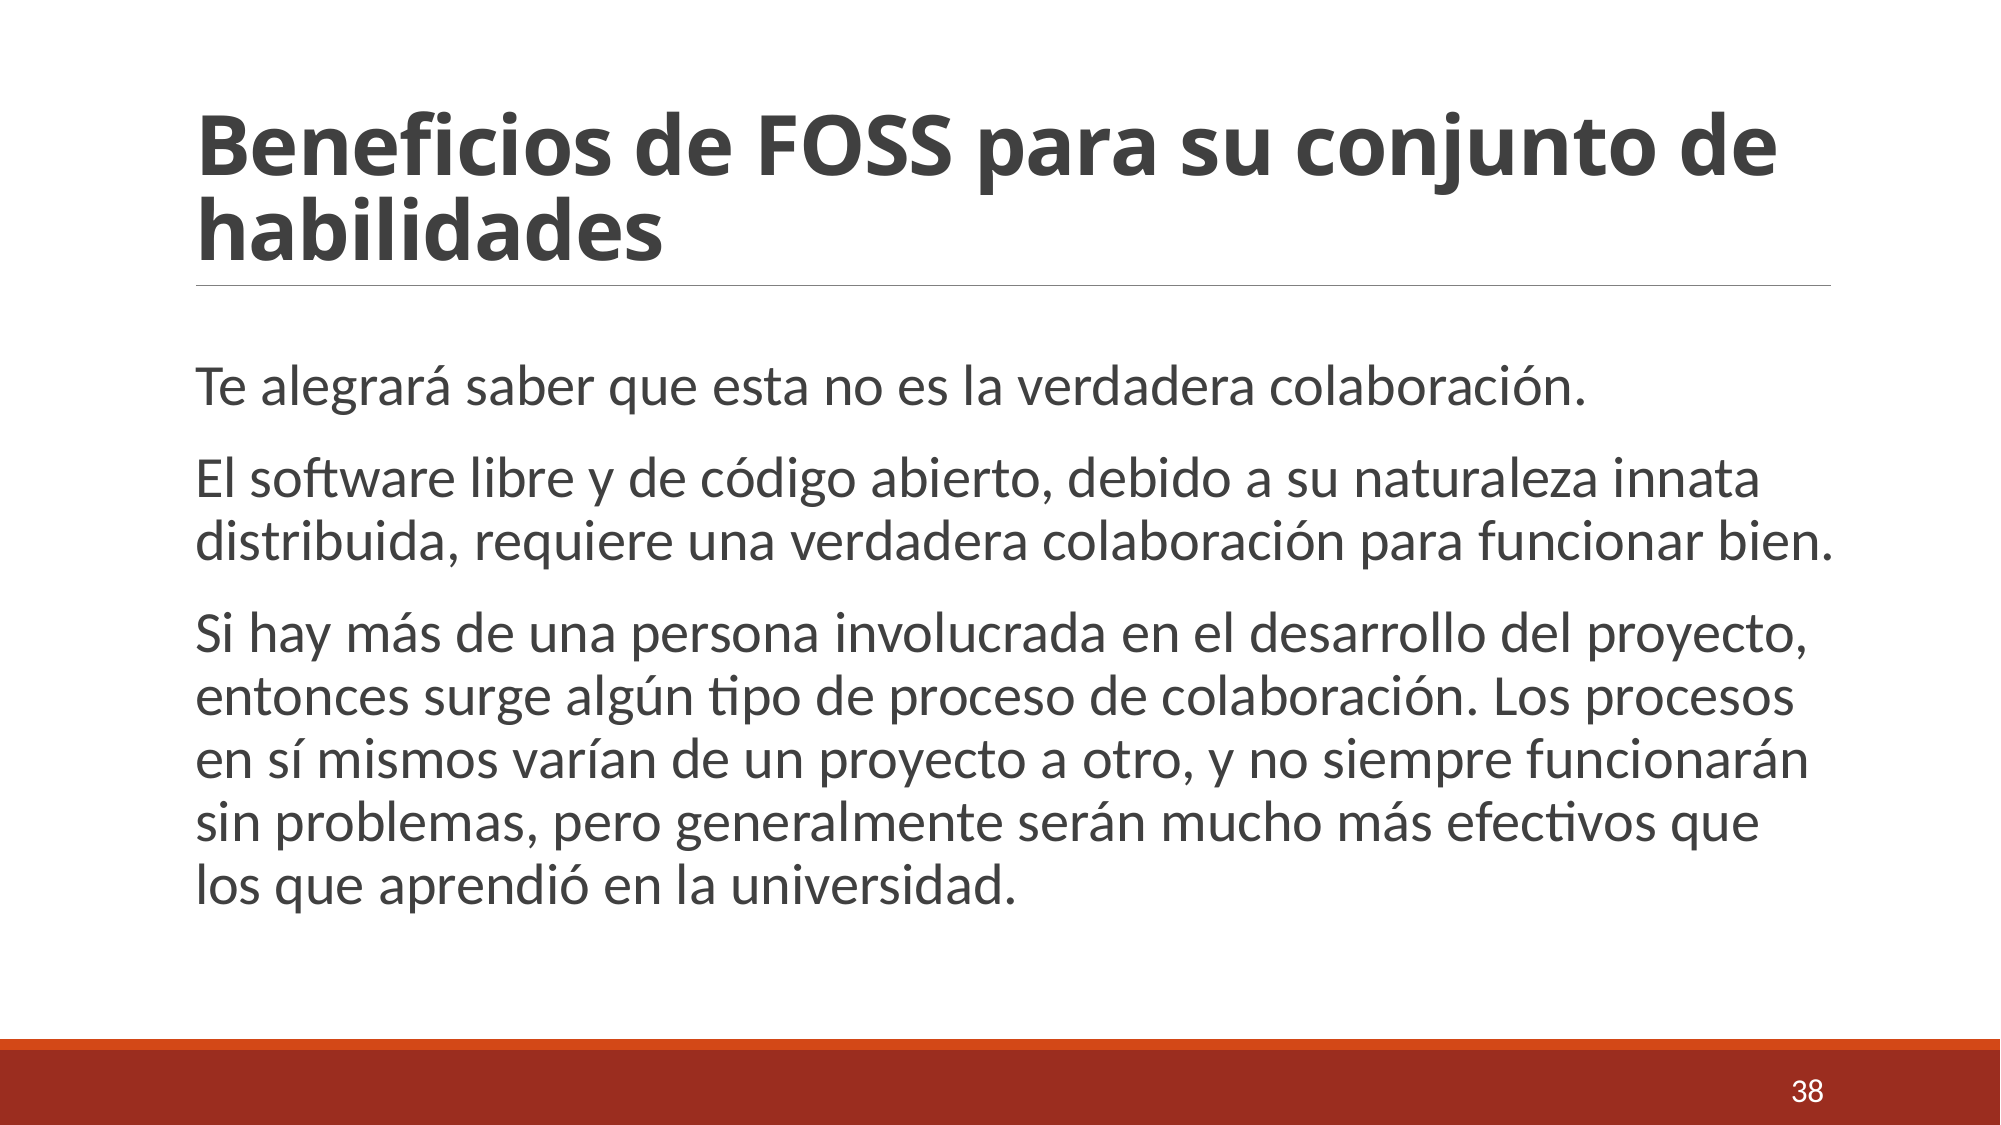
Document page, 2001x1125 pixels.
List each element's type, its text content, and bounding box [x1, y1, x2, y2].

slide_number 38 [1624, 1059, 1840, 1120]
title Beneficios de FOSS para su conjunto de habilidades [180, 47, 1883, 285]
list Te alegrará saber que esta no es la verdadera colaboración. El software libre y de código abierto, debido a su naturaleza innata distribuida, requiere una verdadera colaboración para funcionar bien. Si hay más de una persona involucrada en el desarrollo del proyecto, entonces surge algún tipo de proceso de colaboración. Los procesos en sí mismos varían de un proyecto a otro, y no siempre funcionarán sin problemas, pero generalmente serán mucho más efectivos que los que aprendió en la universidad. [180, 347, 1840, 1007]
